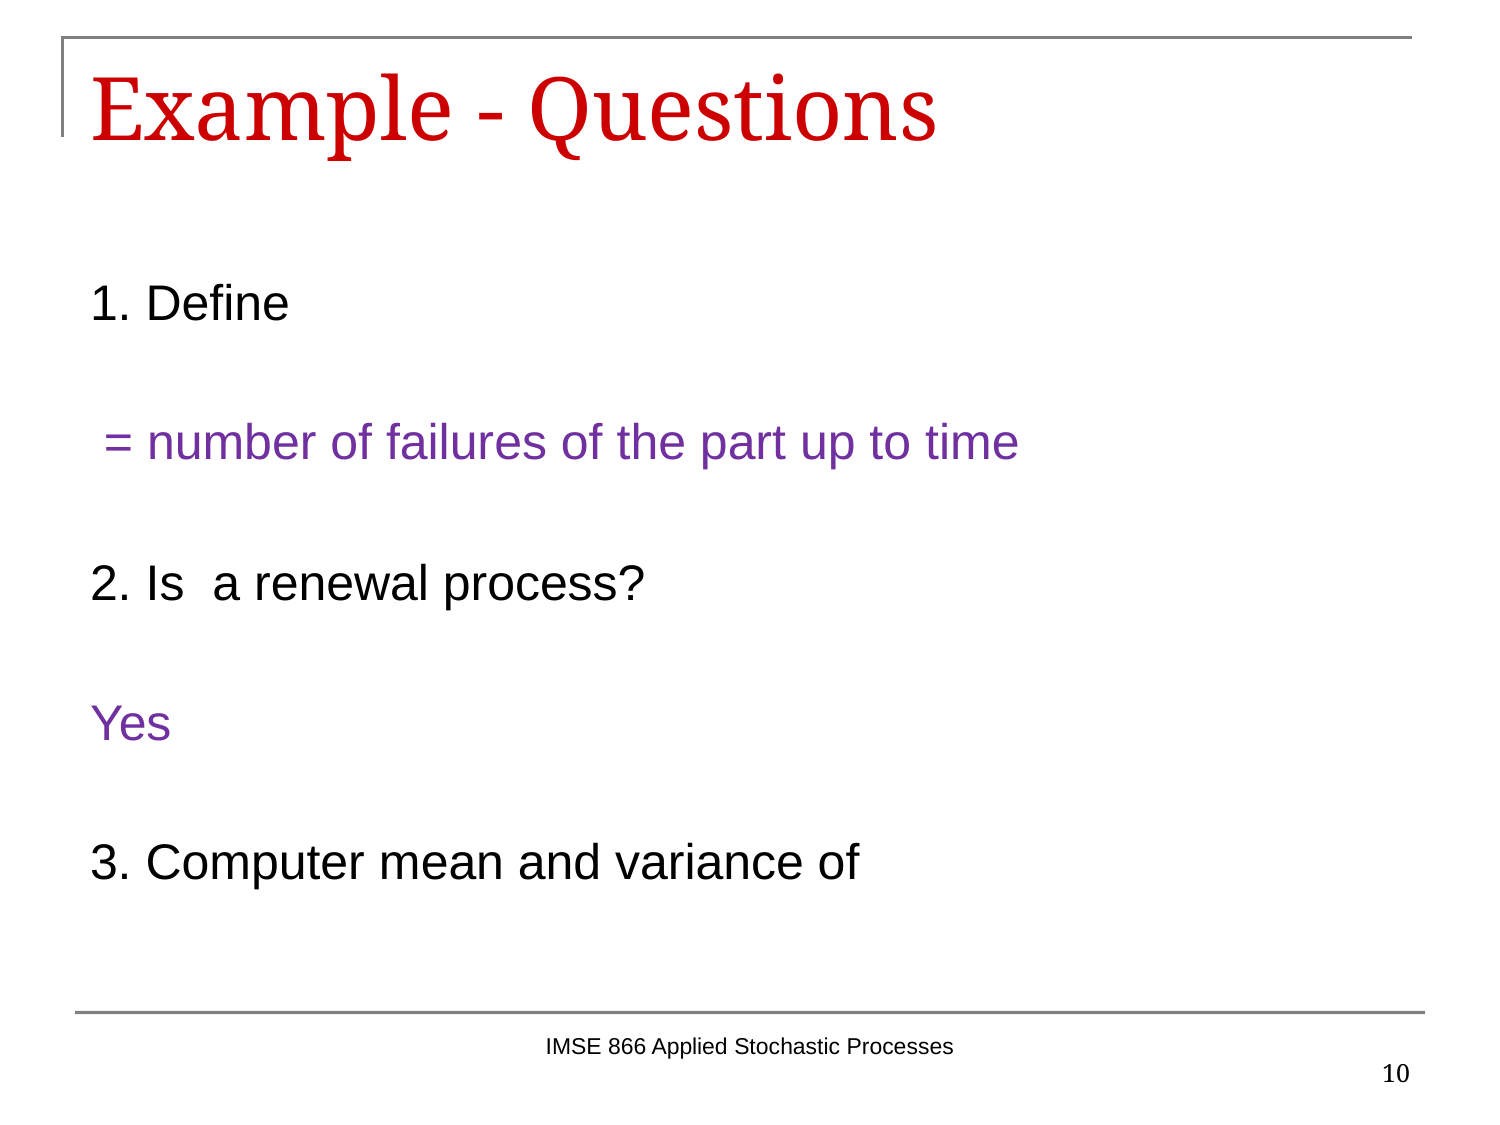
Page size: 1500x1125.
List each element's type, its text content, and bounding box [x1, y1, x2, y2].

slide_number 10 [1074, 1023, 1426, 1100]
footer IMSE 866 Applied Stochastic Processes [512, 1024, 988, 1100]
title Example - Questions [74, 45, 1426, 233]
